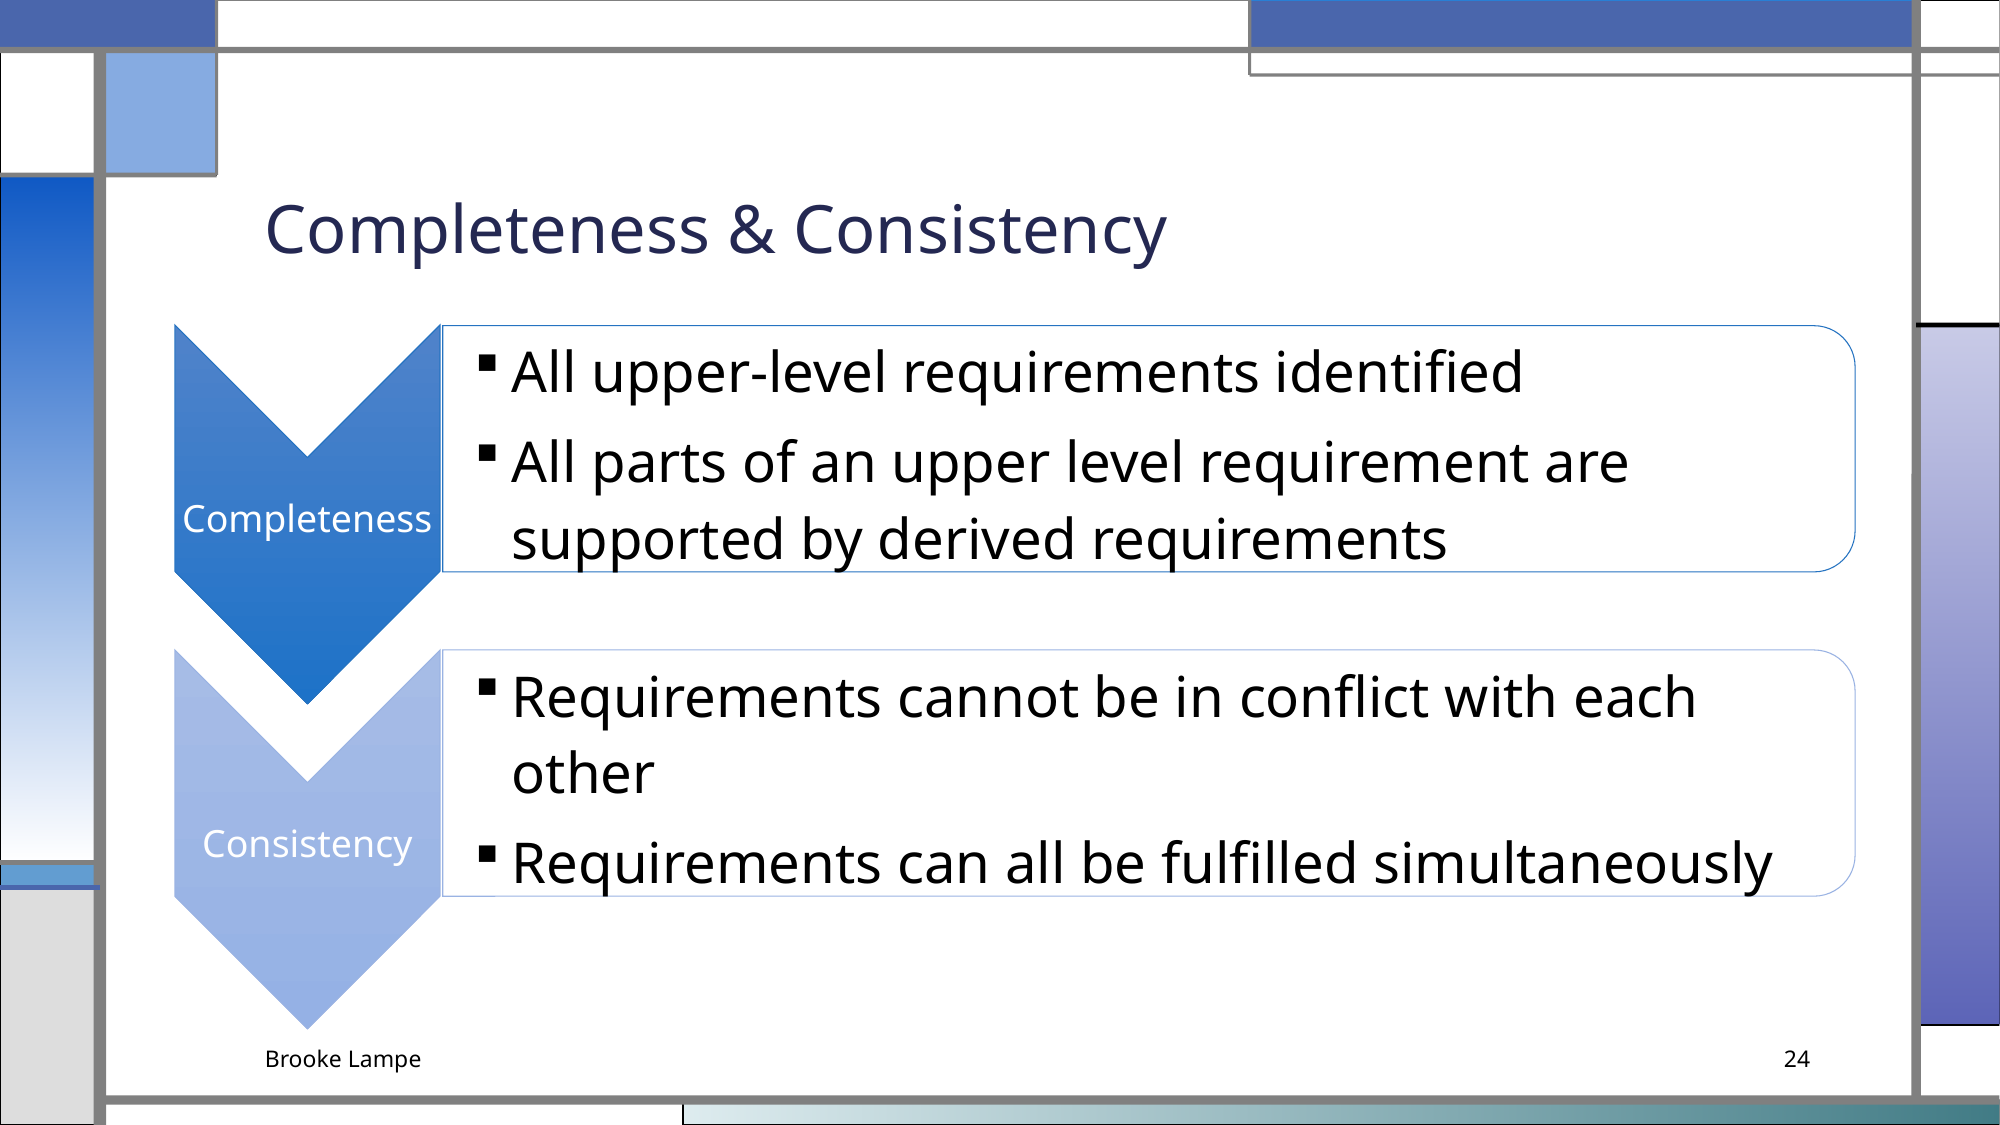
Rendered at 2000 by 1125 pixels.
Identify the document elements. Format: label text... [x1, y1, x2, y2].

slide_number 24 [1662, 1038, 1826, 1083]
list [155, 324, 1863, 1038]
title Completeness & Consistency [249, 87, 1825, 275]
footer Brooke Lampe [249, 1038, 1376, 1083]
